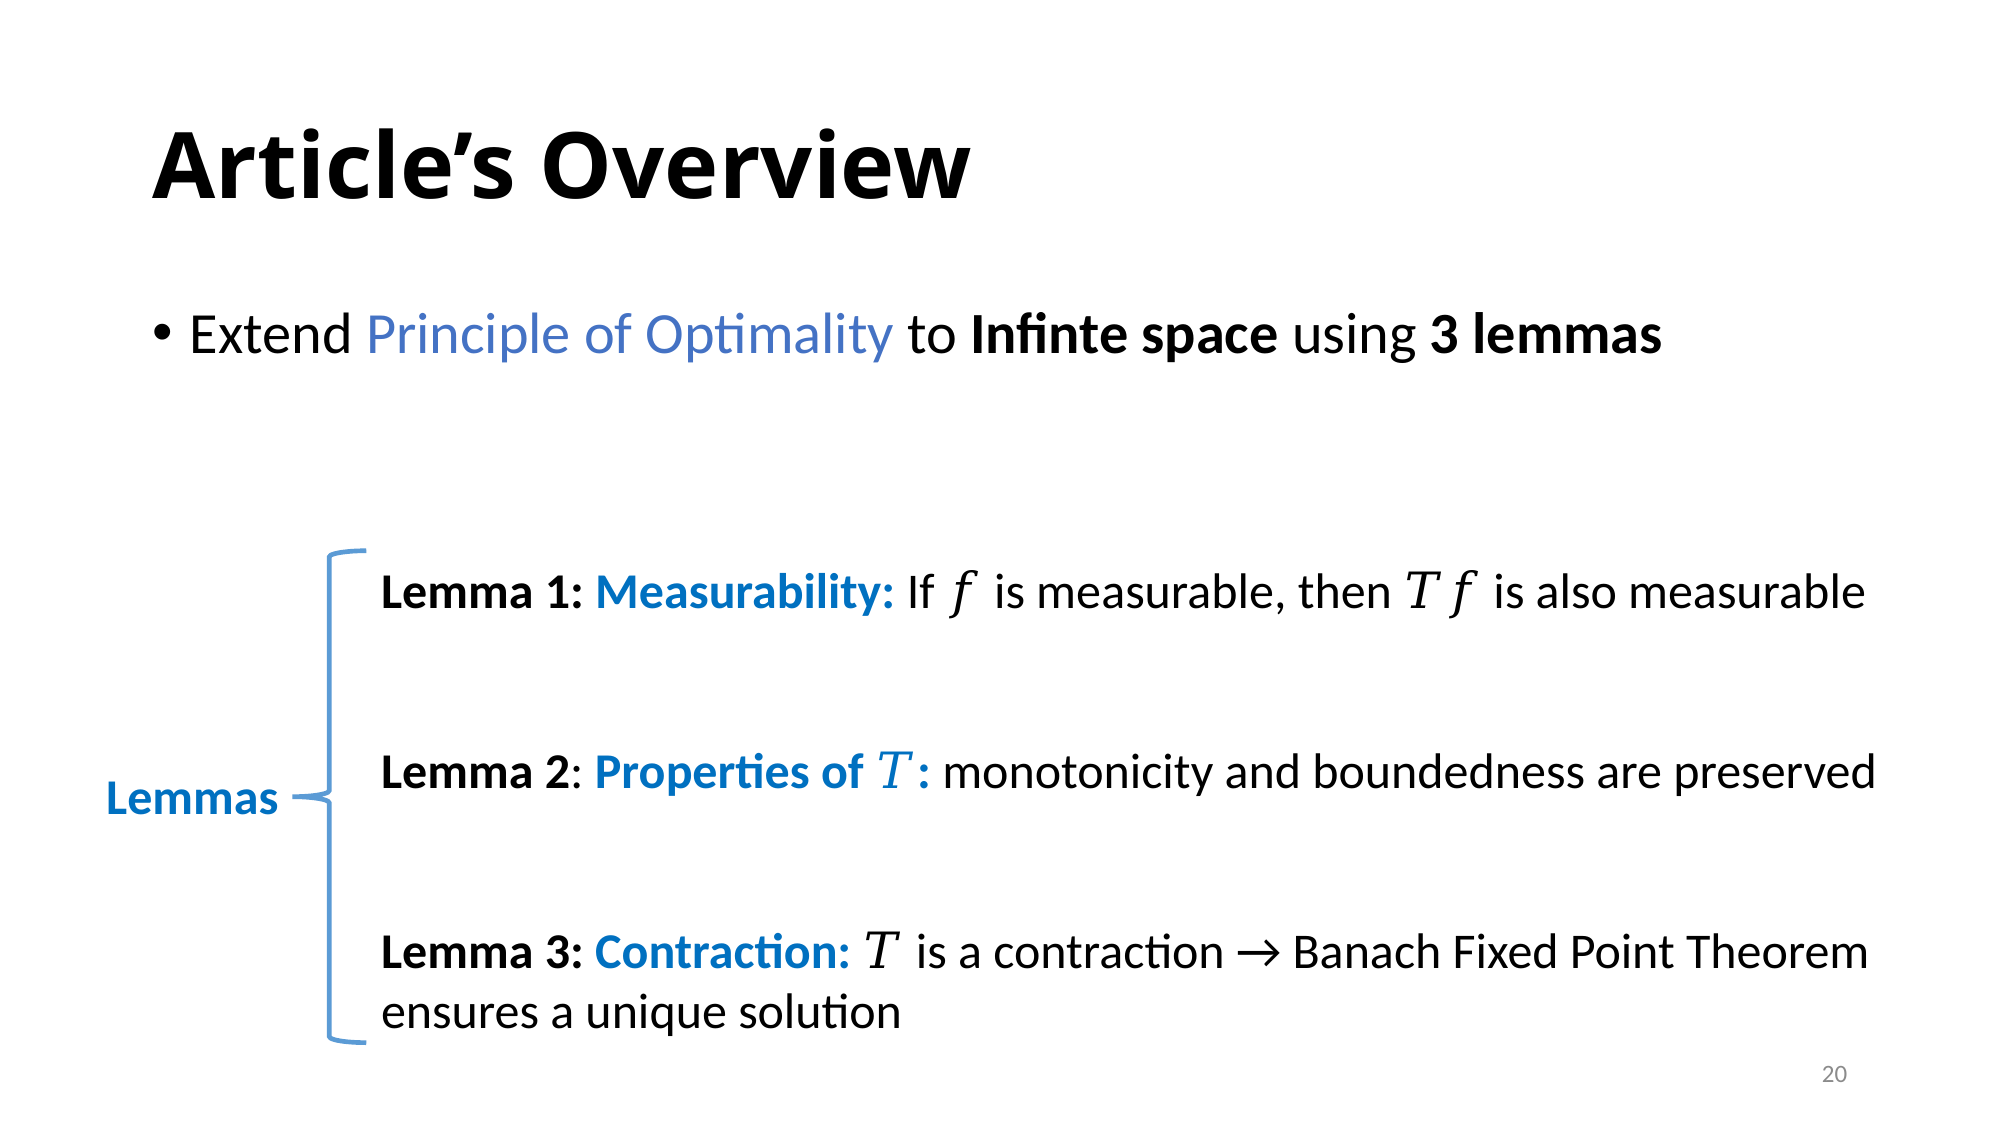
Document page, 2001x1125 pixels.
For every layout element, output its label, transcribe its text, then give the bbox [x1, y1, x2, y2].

text_box Lemmas [91, 757, 316, 877]
text_box [316, 549, 367, 1045]
text_box Lemma 1: Measurability: If 𝑓 is measurable, then 𝑇𝑓 is also measurable Lemma 2: Properties of 𝑇: monotonicity and boundedness are preserved Lemma 3: Contraction: 𝑇 is a contraction → Banach Fixed Point Theorem ensures a unique solution [366, 550, 1909, 1046]
title Article’s Overview [137, 59, 1863, 278]
list Extend Principle of Optimality to Infinte space using 3 lemmas [137, 296, 1863, 409]
slide_number 20 [1412, 1046, 1863, 1103]
